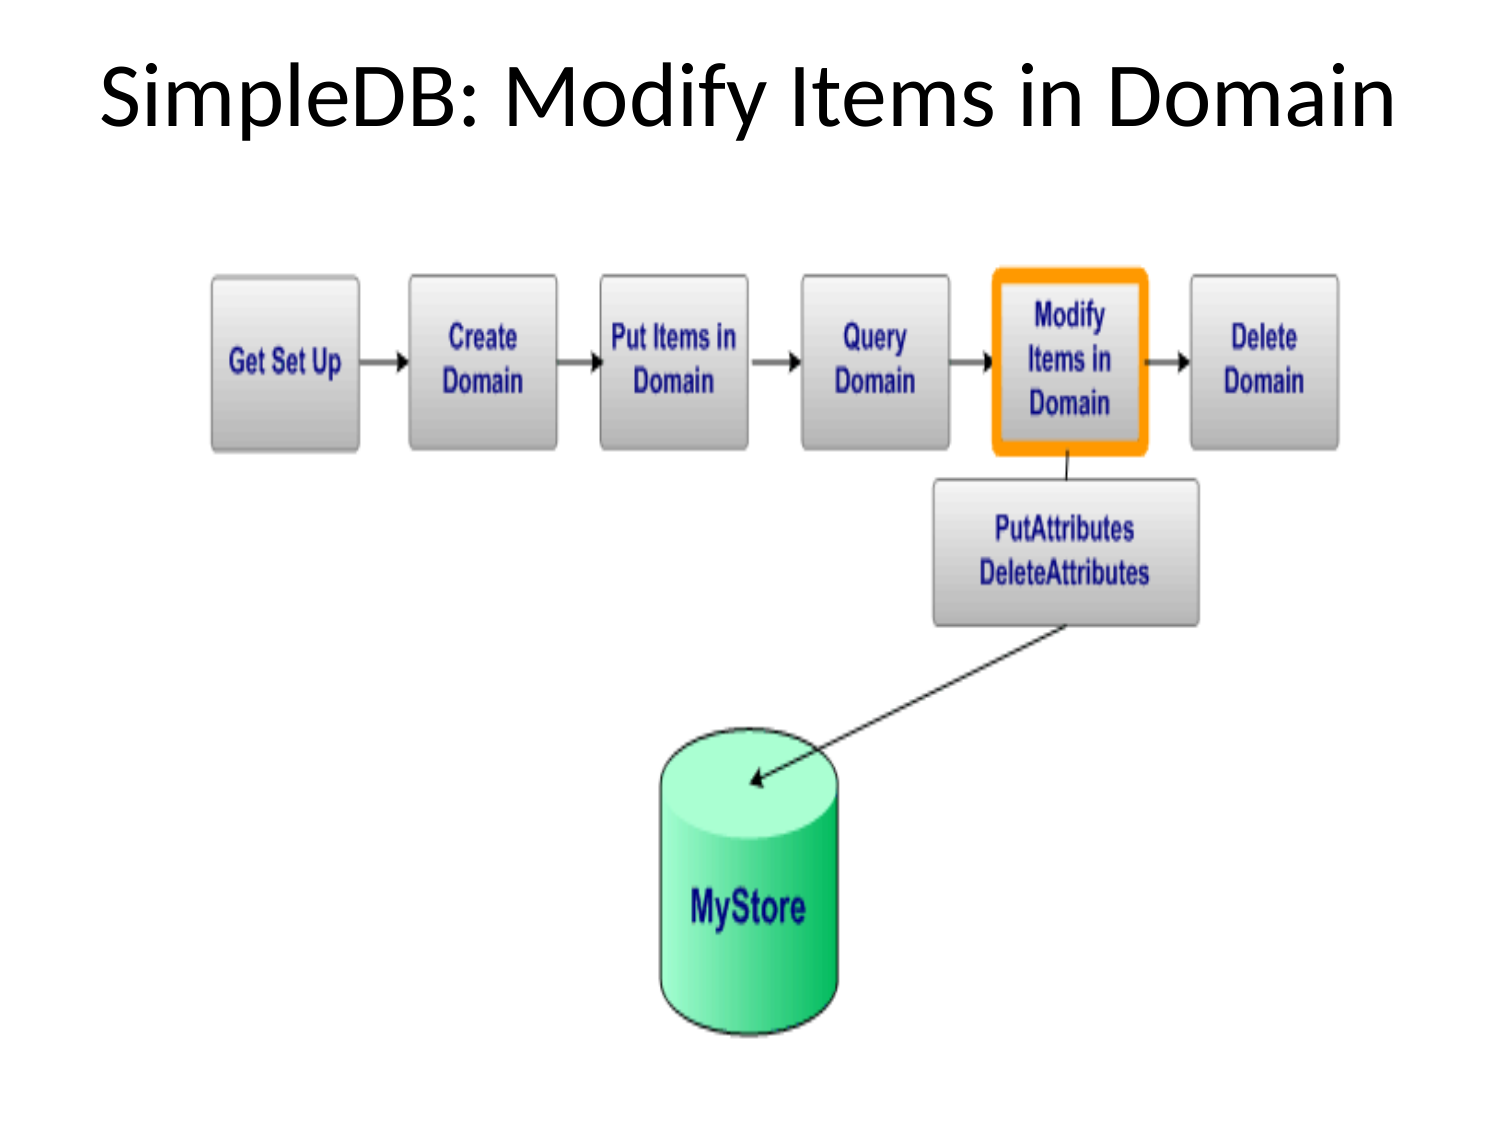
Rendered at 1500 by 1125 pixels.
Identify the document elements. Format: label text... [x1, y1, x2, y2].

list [112, 187, 1438, 1063]
title SimpleDB: Modify Items in Domain [75, 37, 1425, 143]
